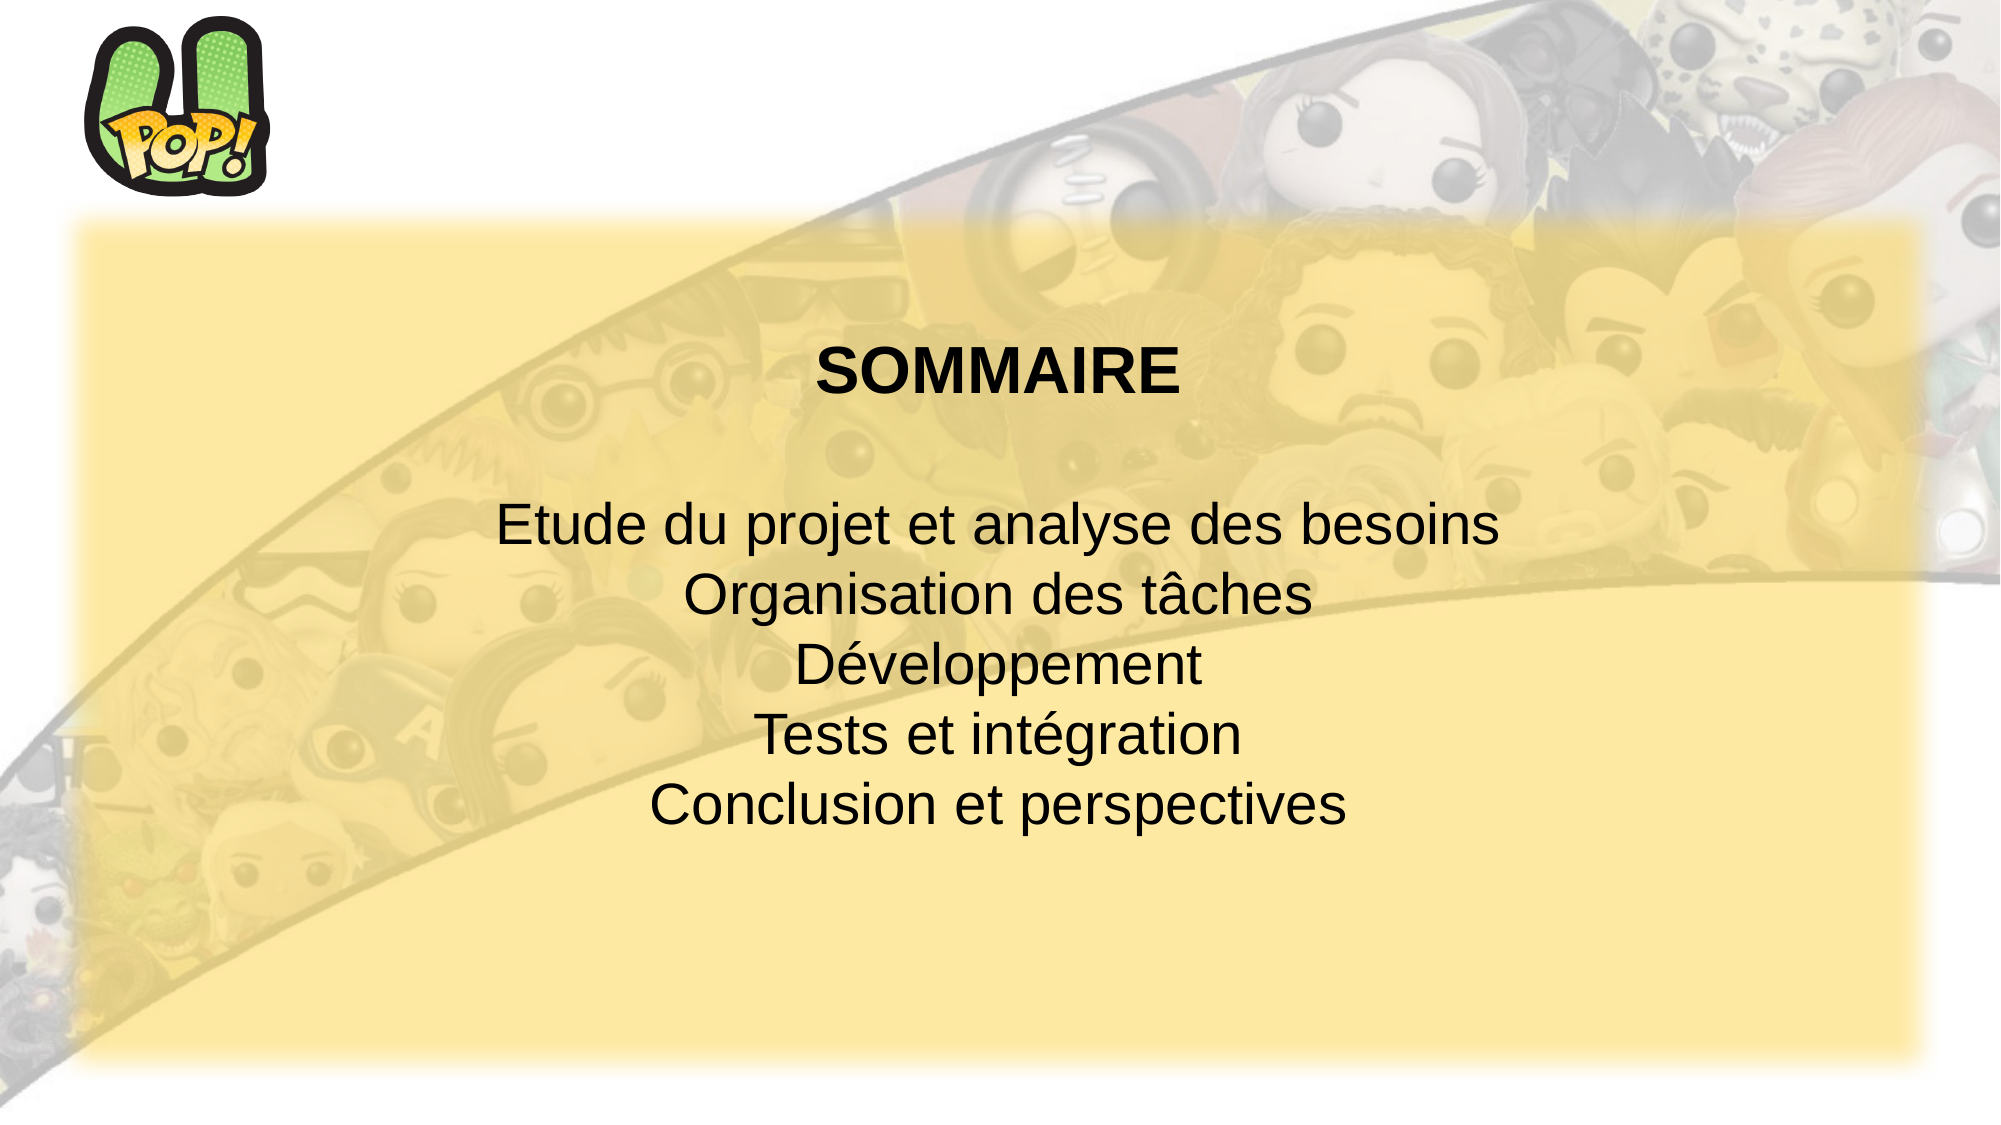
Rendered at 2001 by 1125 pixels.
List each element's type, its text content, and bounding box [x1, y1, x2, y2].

text_box SOMMAIRE Etude du projet et analyse des besoins Organisation des tâches Développement Tests et intégration Conclusion et perspectives [370, 319, 1628, 844]
picture [0, 0, 2001, 1125]
text_box [97, 242, 1901, 1045]
